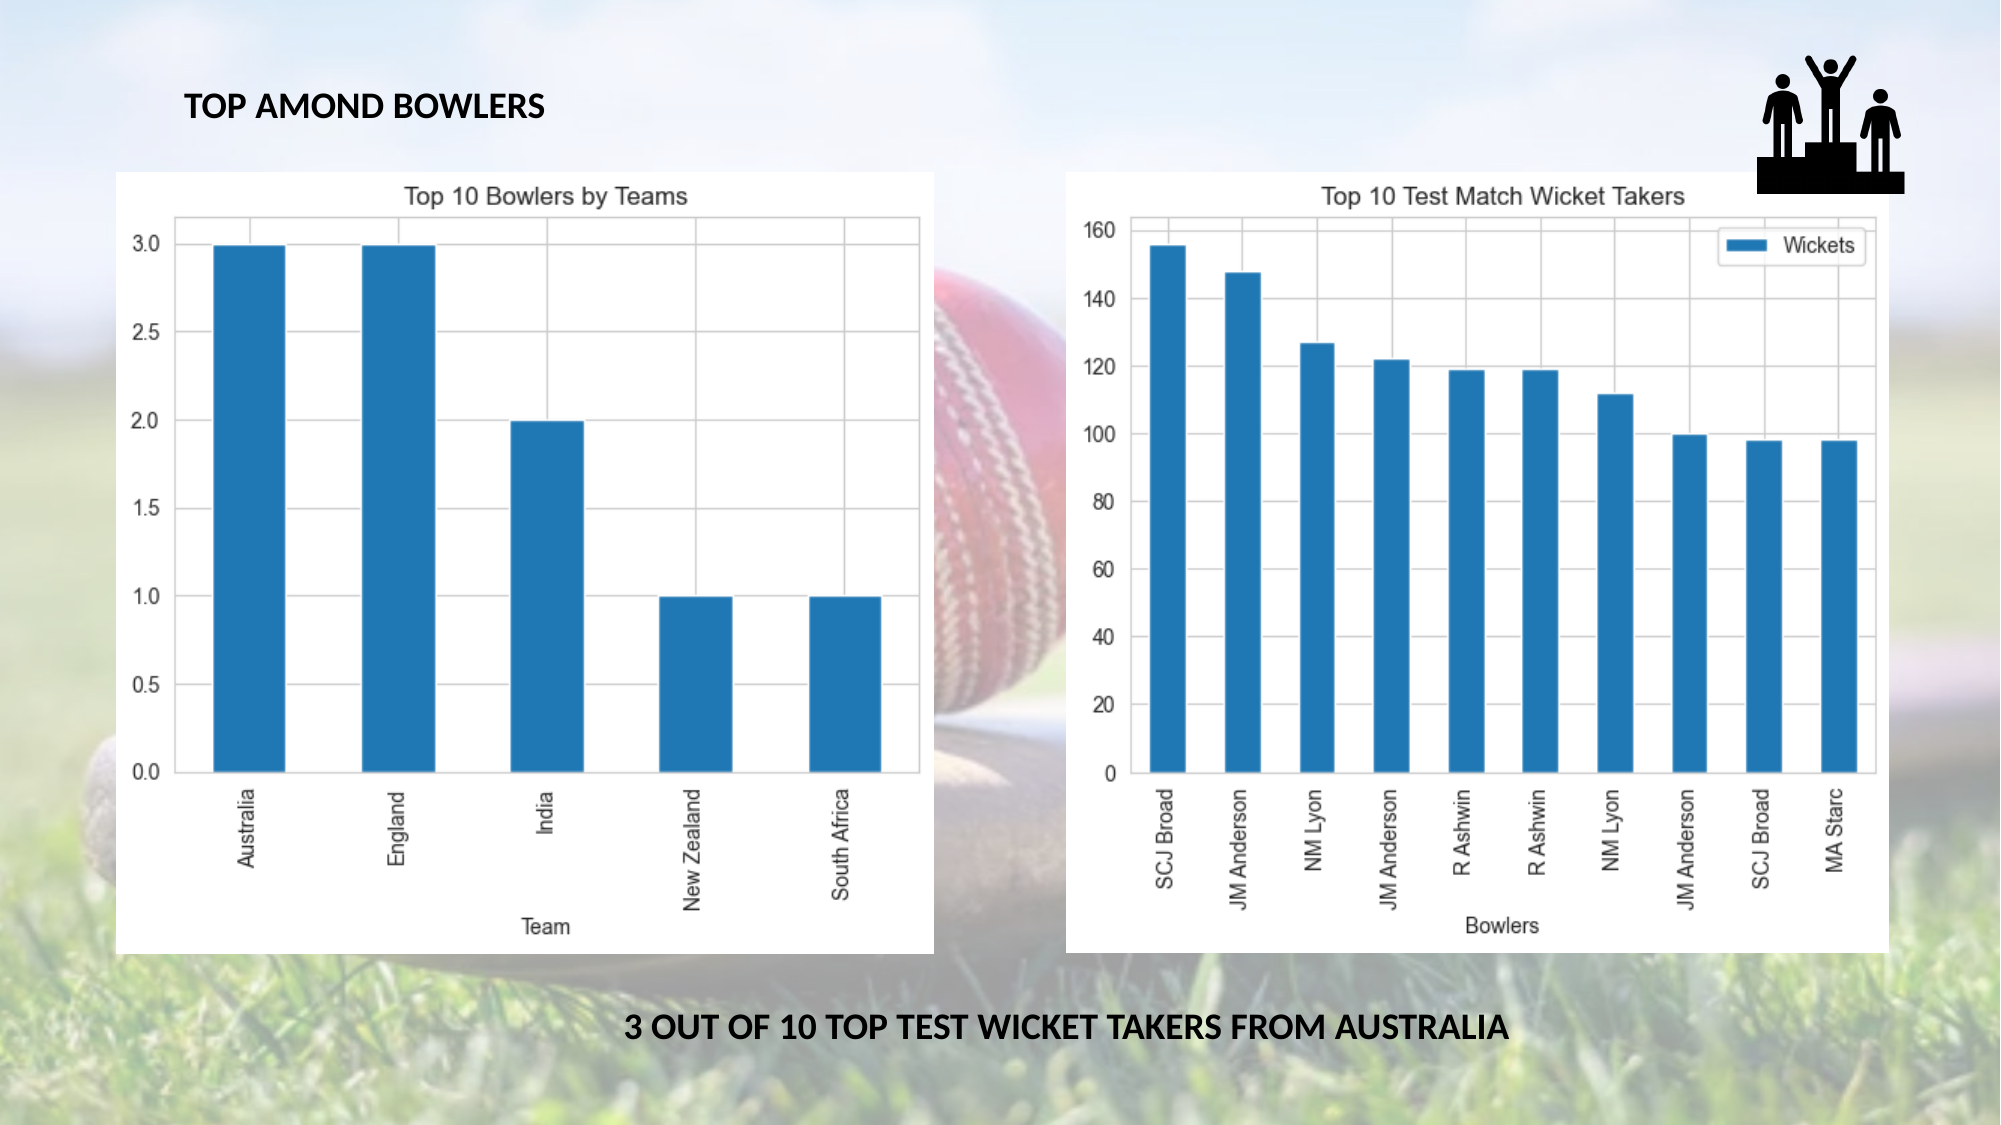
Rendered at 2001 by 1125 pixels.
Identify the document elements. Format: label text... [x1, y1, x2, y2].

picture [116, 172, 934, 954]
picture [1066, 36, 1919, 953]
text_box TOP AMOND BOWLERS [169, 74, 742, 134]
text_box 3 OUT OF 10 TOP TEST WICKET TAKERS FROM AUSTRALIA [601, 994, 1533, 1055]
